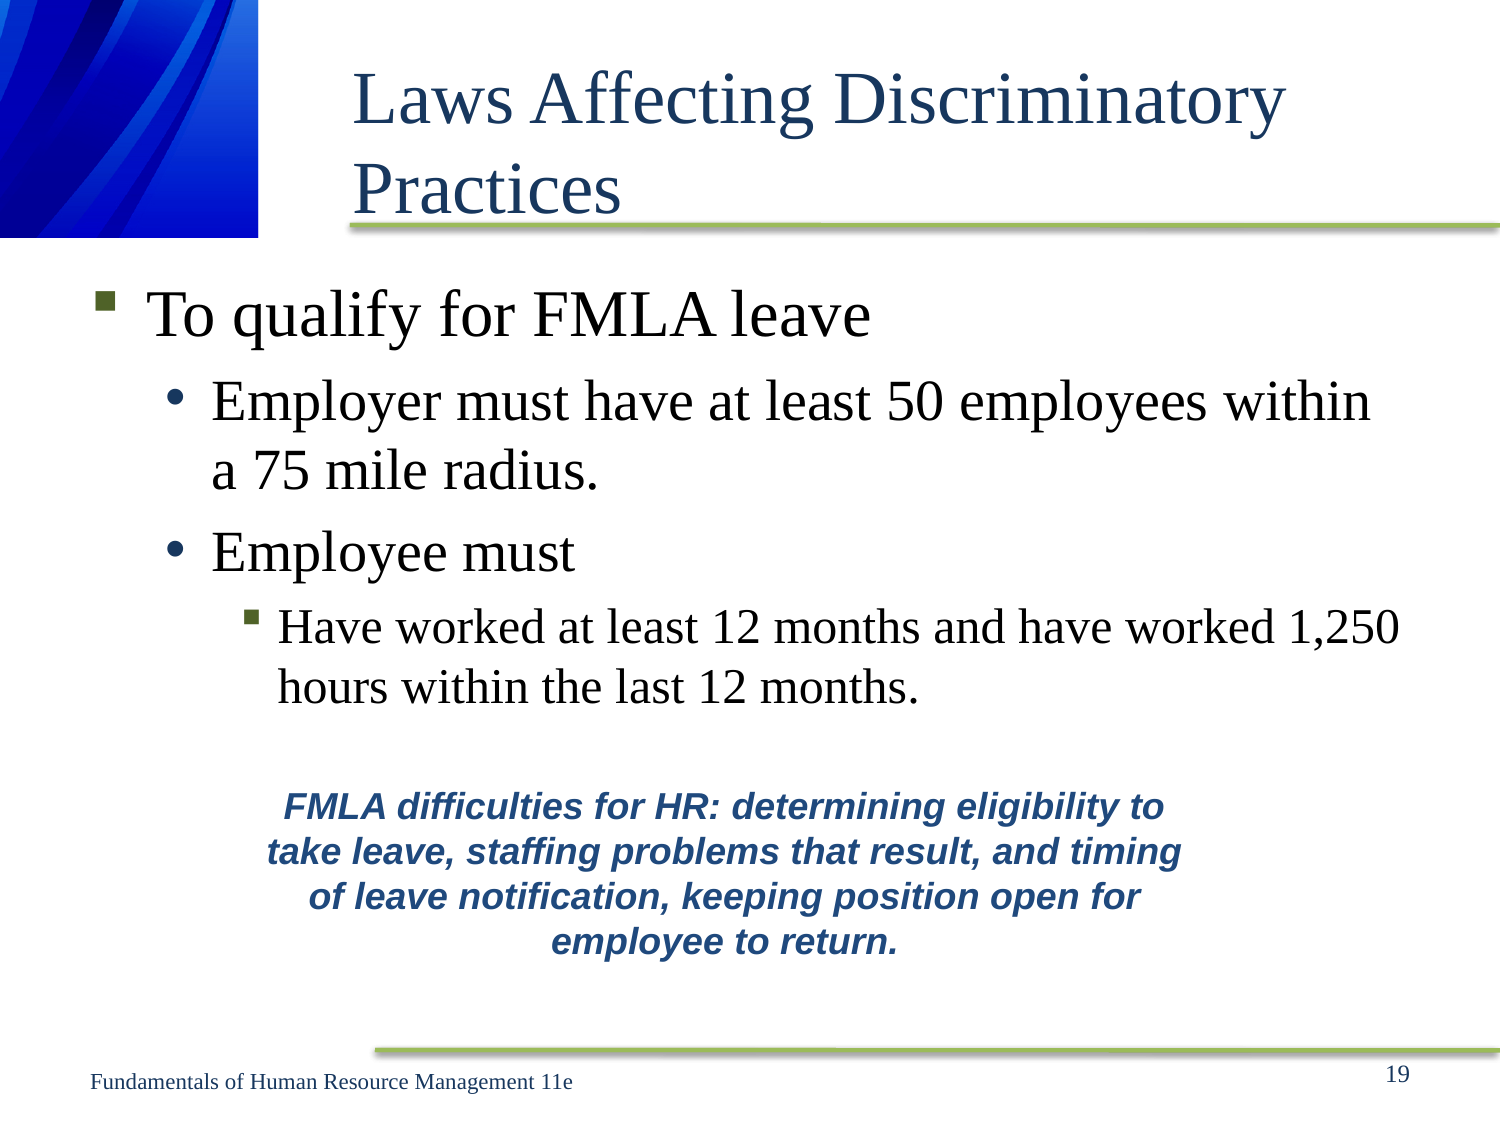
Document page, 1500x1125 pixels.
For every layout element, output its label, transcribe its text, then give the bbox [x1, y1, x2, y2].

list To qualify for FMLA leave Employer must have at least 50 employees within a 75 mile radius. Employee must Have worked at least 12 months and have worked 1,250 hours within the last 12 months. [74, 262, 1426, 1006]
title Laws Affecting Discriminatory Practices [337, 44, 1426, 233]
picture [0, 0, 259, 238]
text_box FMLA difficulties for HR: determining eligibility to take leave, staffing problems that result, and timing of leave notification, keeping position open for employee to return. [249, 774, 1200, 970]
slide_number 19 [1074, 1042, 1425, 1103]
footer Fundamentals of Human Resource Management 11e [75, 1050, 638, 1110]
